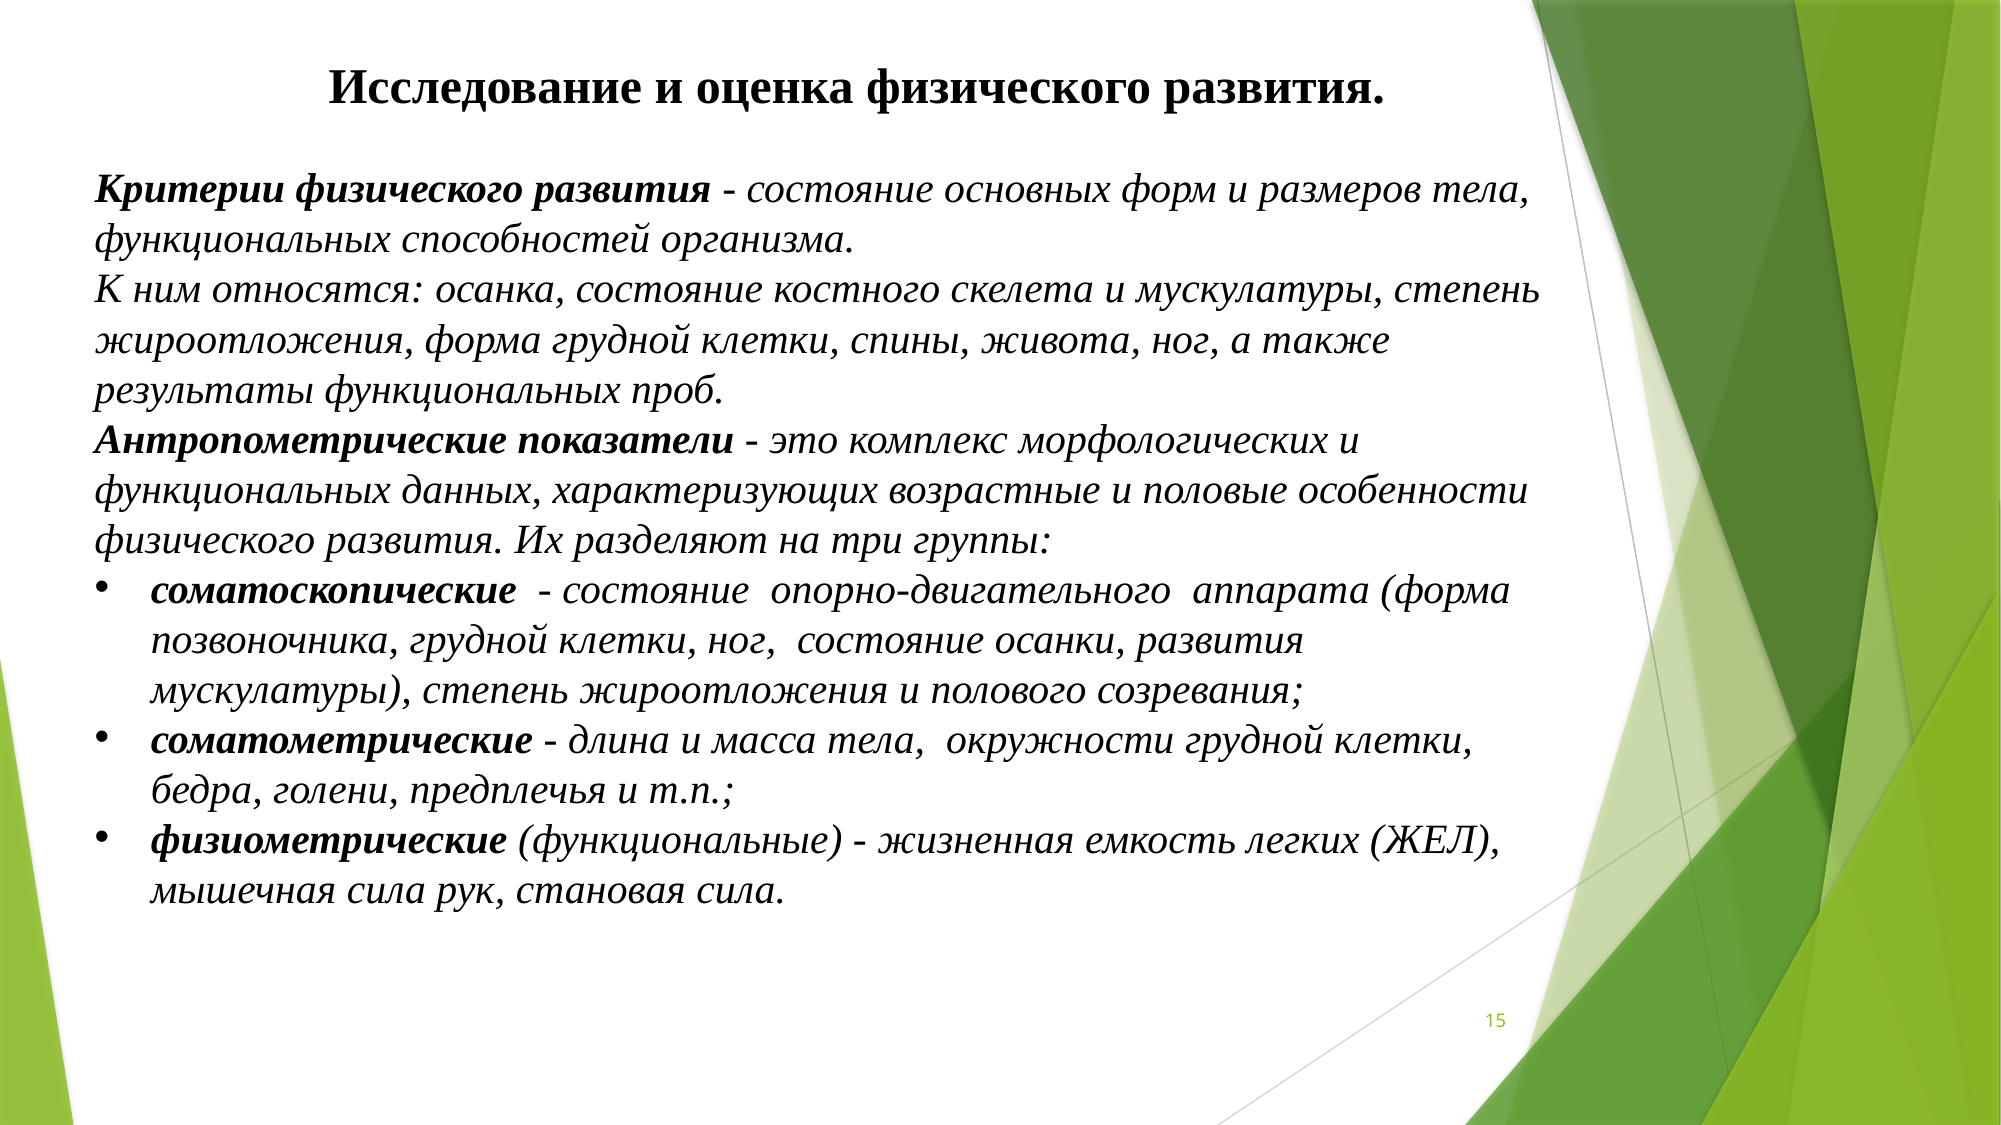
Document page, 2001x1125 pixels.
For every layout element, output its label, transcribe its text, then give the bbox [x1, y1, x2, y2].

text_box Критерии физического развития - состояние основных форм и размеров тела, функциональных способностей организма. К ним относятся: осанка, состояние костного скелета и мускулатуры, степень жироотложения, форма грудной клетки, спины, живота, ног, а также результаты функциональных проб. Антропометрические показатели - это комплекс морфологических и функциональных данных, характеризующих возрастные и половые особенности физического развития. Их разделяют на три группы: соматоскопические - состояние опорно-двигательного аппарата (форма позвоночника, грудной клетки, ног, состояние осанки, развития мускулатуры), степень жироотложения и полового созревания; соматометрические - длина и масса тела, окружности грудной клетки, бедра, голени, предплечья и т.п.; физиометрические (функциональные) - жизненная емкость легких (ЖЕЛ), мышечная сила рук, становая сила. [79, 153, 1586, 919]
slide_number 15 [1409, 991, 1522, 1051]
text_box Исследование и оценка физического развития. [124, 46, 1590, 121]
